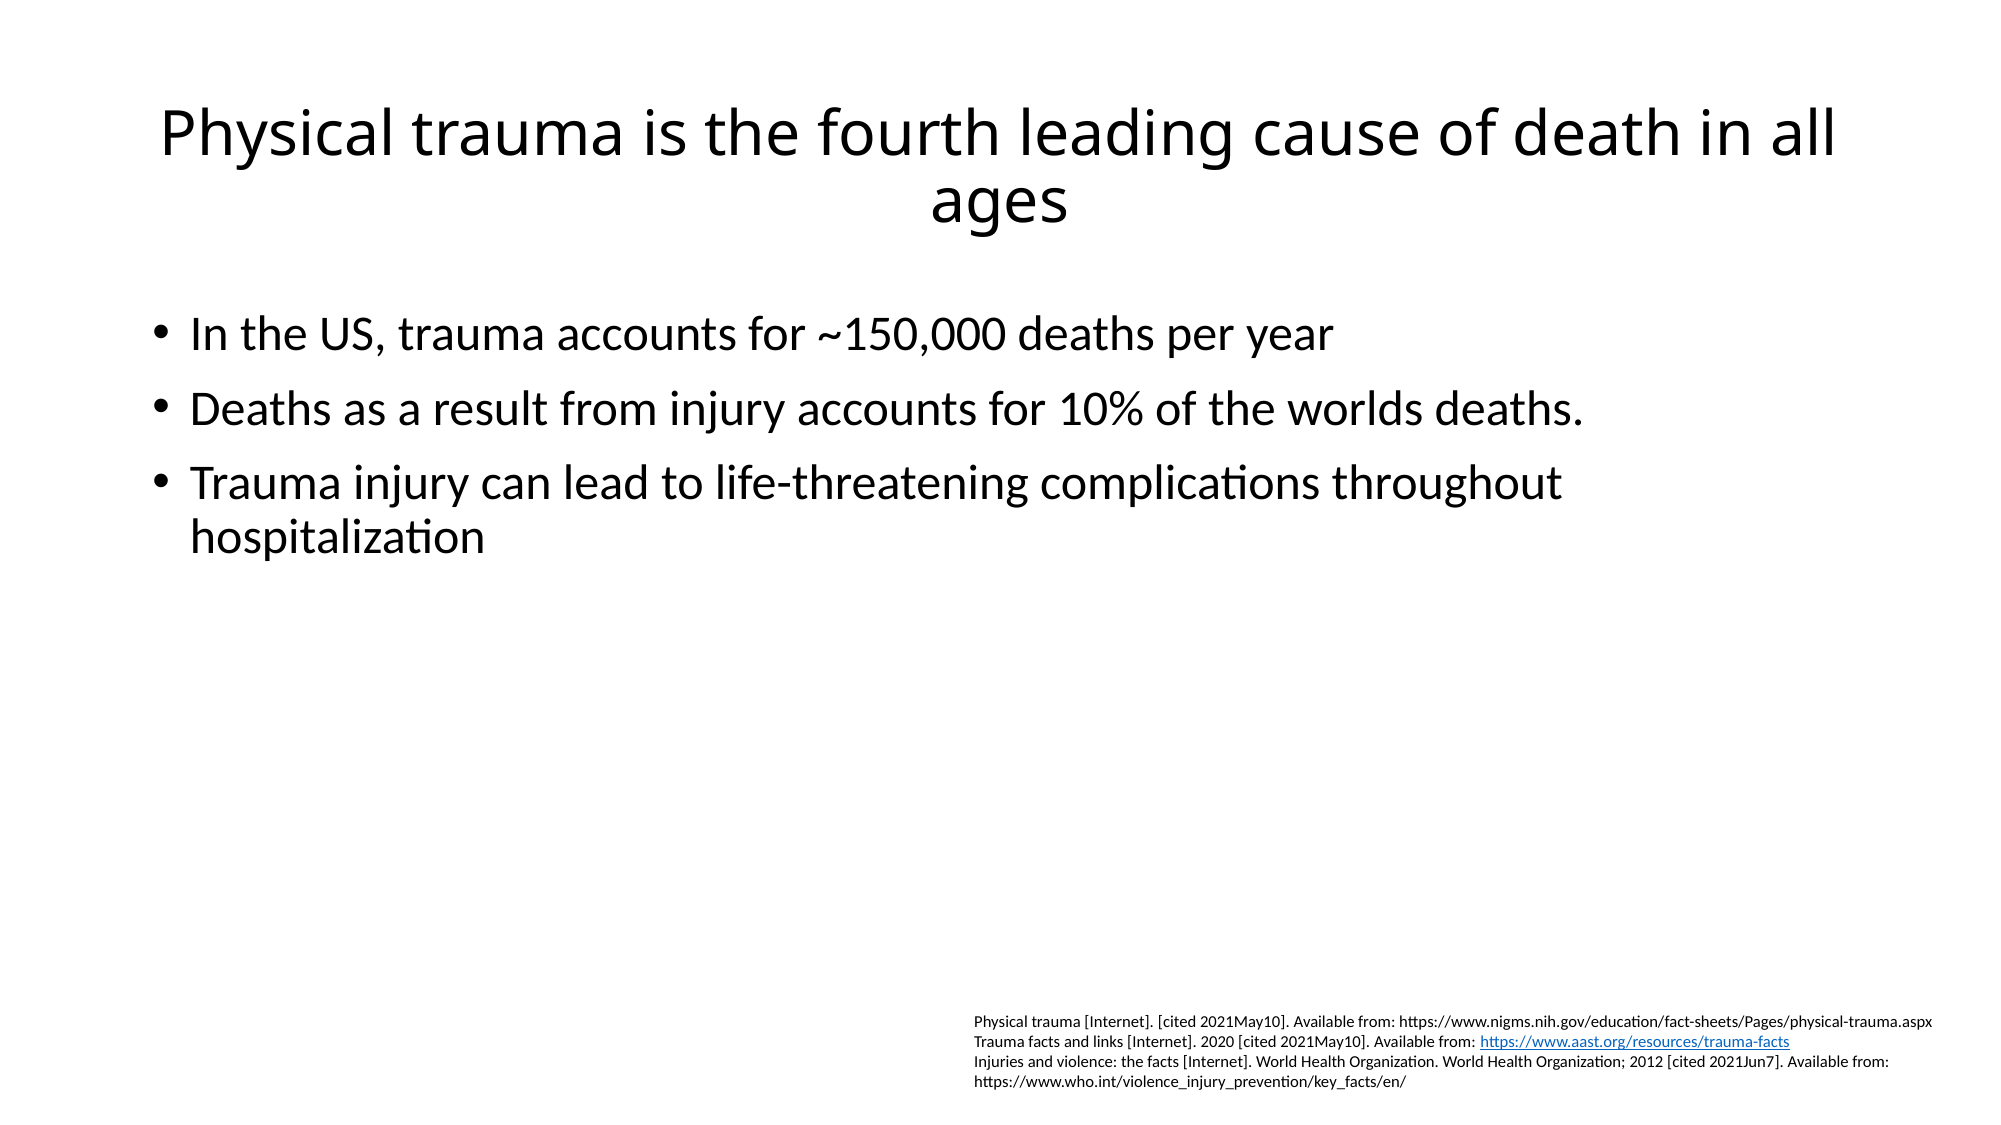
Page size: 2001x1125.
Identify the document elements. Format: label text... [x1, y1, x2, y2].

title Physical trauma is the fourth leading cause of death in all ages [137, 59, 1863, 278]
text_box Physical trauma [Internet]. [cited 2021May10]. Available from: https://www.nigms.nih.gov/education/fact-sheets/Pages/physical-trauma.aspx Trauma facts and links [Internet]. 2020 [cited 2021May10]. Available from: https://www.aast.org/resources/trauma-facts Injuries and violence: the facts [Internet]. World Health Organization. World Health Organization; 2012 [cited 2021Jun7]. Available from: https://www.who.int/violence_injury_prevention/key_facts/en/ [959, 1003, 1960, 1099]
list In the US, trauma accounts for ~150,000 deaths per year Deaths as a result from injury accounts for 10% of the worlds deaths. Trauma injury can lead to life-threatening complications throughout hospitalization [137, 299, 1863, 1014]
